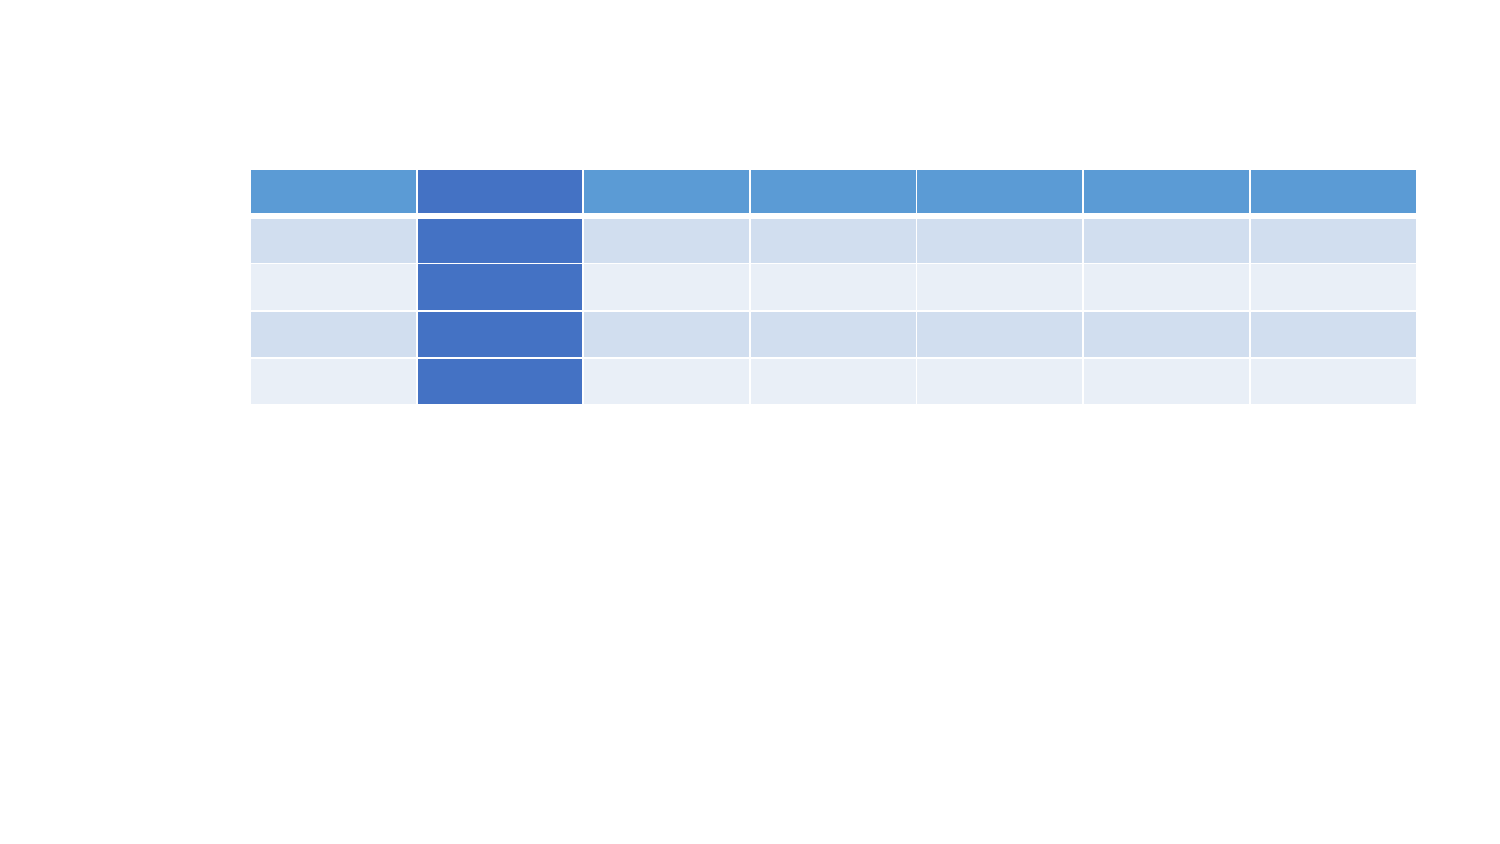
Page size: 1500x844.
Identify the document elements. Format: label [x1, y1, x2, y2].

table_cell [917, 264, 1082, 310]
table_cell [584, 359, 749, 404]
table_cell [251, 219, 416, 263]
table_cell [584, 312, 749, 357]
table_header [418, 170, 582, 213]
table_header [584, 170, 749, 213]
table_cell [418, 219, 582, 263]
table_cell [1084, 312, 1249, 357]
table_cell [751, 219, 916, 263]
table_cell [1251, 359, 1416, 404]
table_cell [1251, 312, 1416, 357]
table_cell [917, 359, 1082, 404]
table_cell [418, 264, 582, 310]
table_cell [751, 312, 916, 357]
table_cell [751, 359, 916, 404]
table_cell [418, 312, 582, 357]
table_cell [584, 264, 749, 310]
table_cell [251, 264, 416, 310]
table_cell [1084, 359, 1249, 404]
table_cell [751, 264, 916, 310]
table_cell [1084, 219, 1249, 263]
table_cell [251, 359, 416, 404]
table_header [1084, 170, 1249, 213]
table_header [917, 170, 1082, 213]
table_cell [1084, 264, 1249, 310]
table_cell [418, 359, 582, 404]
table_cell [917, 219, 1082, 263]
table_cell [1251, 219, 1416, 263]
table_cell [251, 312, 416, 357]
table_cell [584, 219, 749, 263]
table_header [1251, 170, 1416, 213]
table_header [751, 170, 916, 213]
table_header [251, 170, 416, 213]
table_cell [917, 312, 1082, 357]
table_cell [1251, 264, 1416, 310]
